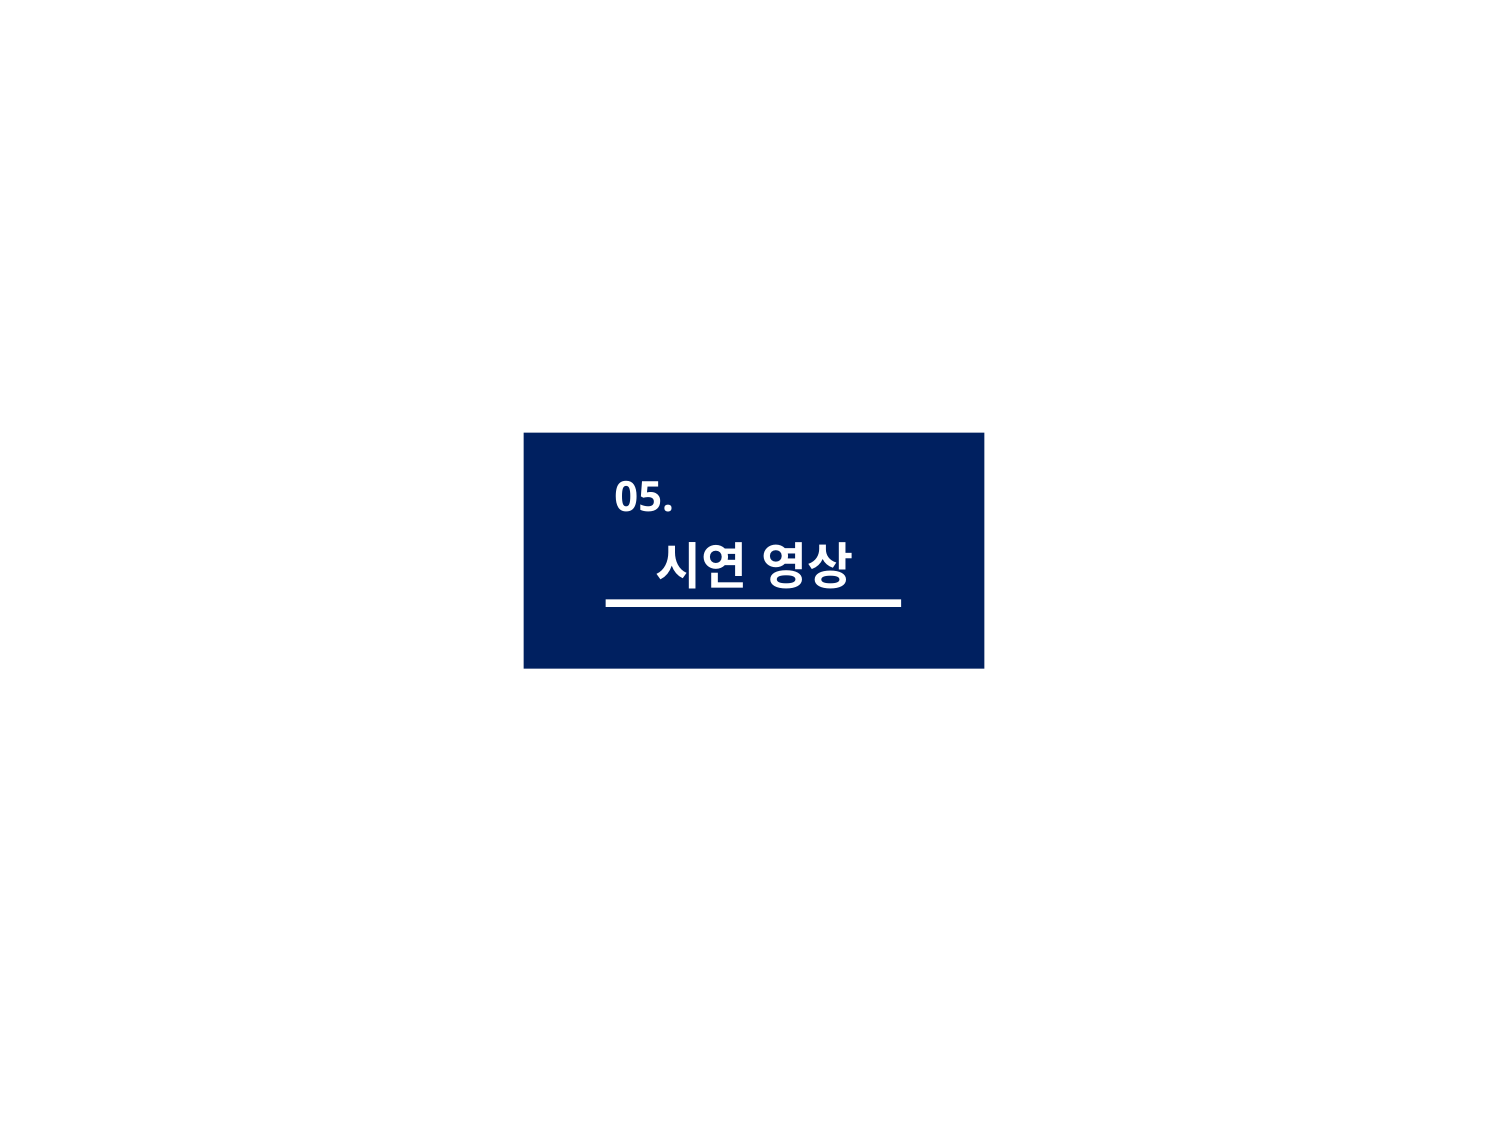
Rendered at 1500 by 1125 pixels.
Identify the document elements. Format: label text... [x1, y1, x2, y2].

text_box [522, 430, 986, 671]
text_box [604, 597, 903, 609]
text_box 05. [599, 461, 690, 527]
text_box 시연 영상 [595, 527, 915, 603]
